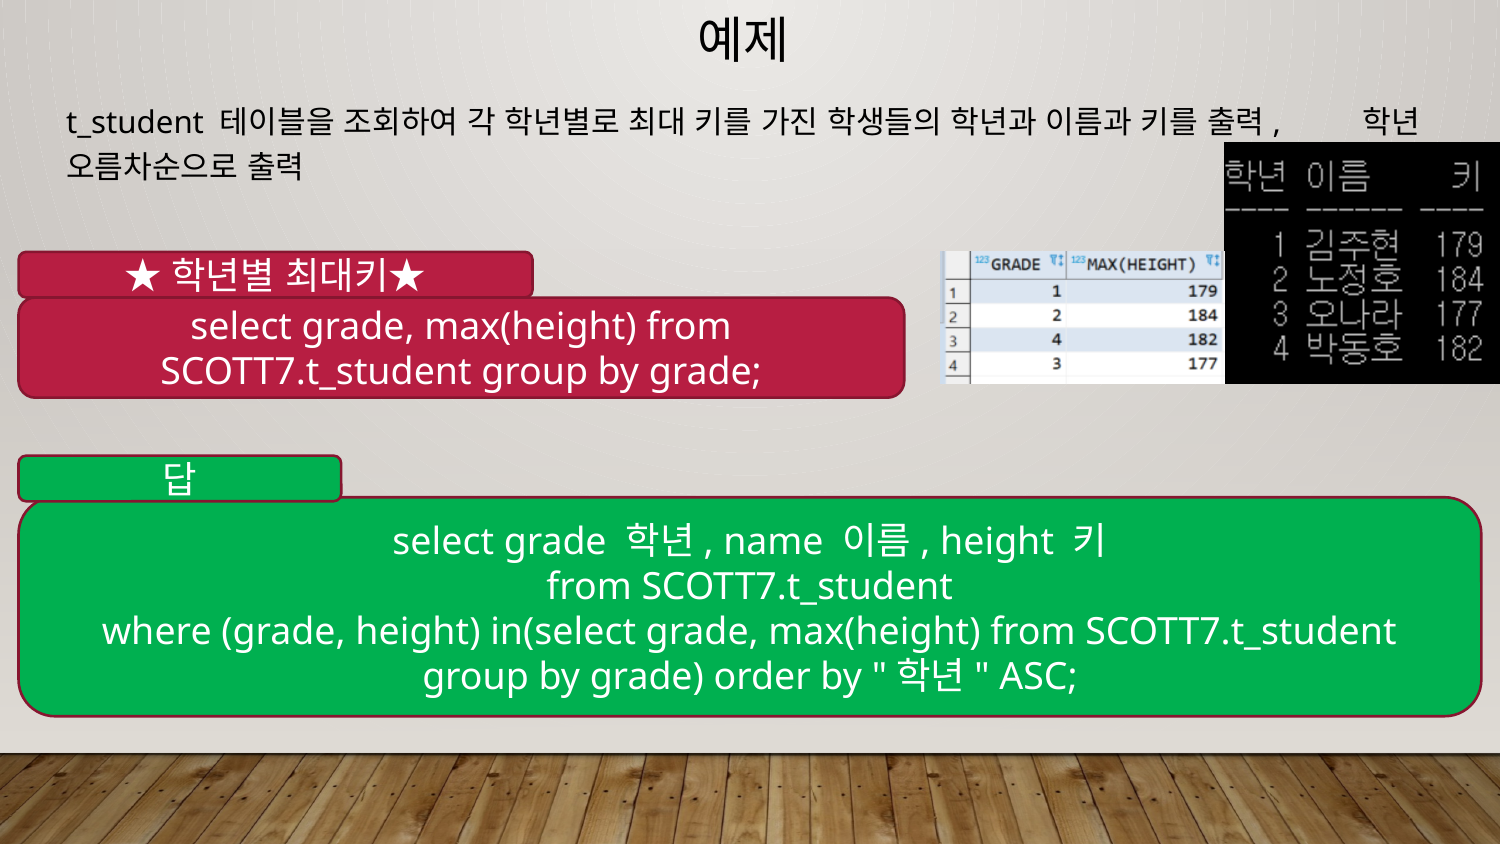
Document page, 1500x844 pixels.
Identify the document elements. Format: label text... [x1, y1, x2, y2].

picture [0, 753, 1500, 844]
picture [940, 142, 1500, 384]
list t_student 테이블을 조회하여 각 학년별로 최대 키를 가진 학생들의 학년과 이름과 키를 출력, 학년 오름차순으로 출력 [51, 79, 1449, 496]
title 예제 [682, 0, 818, 79]
text_box select grade 학년, name 이름, height 키 from SCOTT7.t_student where (grade, height) in(select grade, max(height) from SCOTT7.t_student group by grade) order by "학년" ASC; [17, 495, 1483, 718]
text_box select grade, max(height) from SCOTT7.t_student group by grade; [17, 296, 906, 399]
text_box 답 [17, 454, 343, 503]
text_box ★학년별 최대키★ [17, 250, 534, 299]
